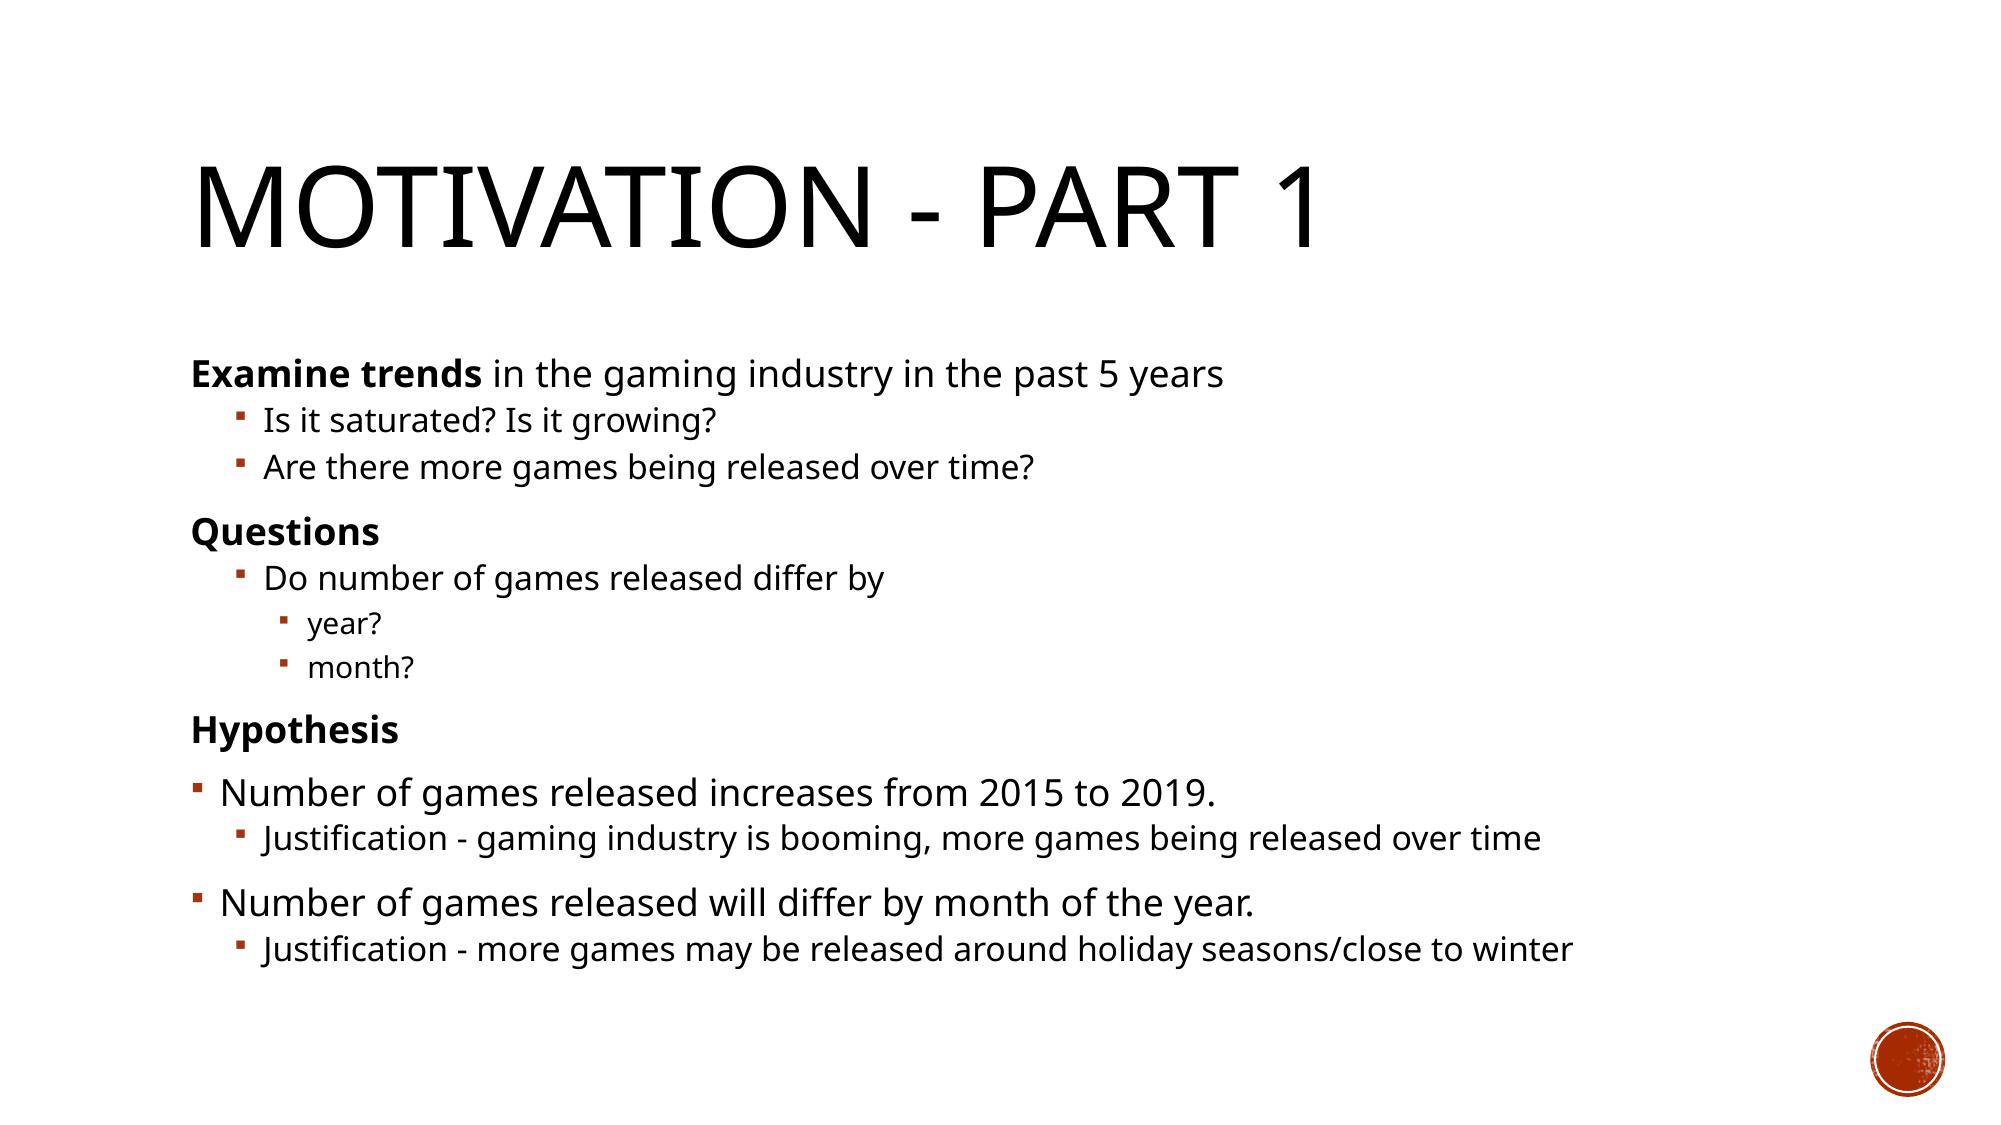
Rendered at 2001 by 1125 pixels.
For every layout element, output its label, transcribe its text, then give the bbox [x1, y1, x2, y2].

title Motivation - part 1 [175, 79, 1826, 344]
list Examine trends in the gaming industry in the past 5 years Is it saturated? Is it growing? Are there more games being released over time? Questions Do number of games released differ by year? month? Hypothesis Number of games released increases from 2015 to 2019. Justification - gaming industry is booming, more games being released over time Number of games released will differ by month of the year. Justification - more games may be released around holiday seasons/close to winter [175, 348, 1826, 1013]
